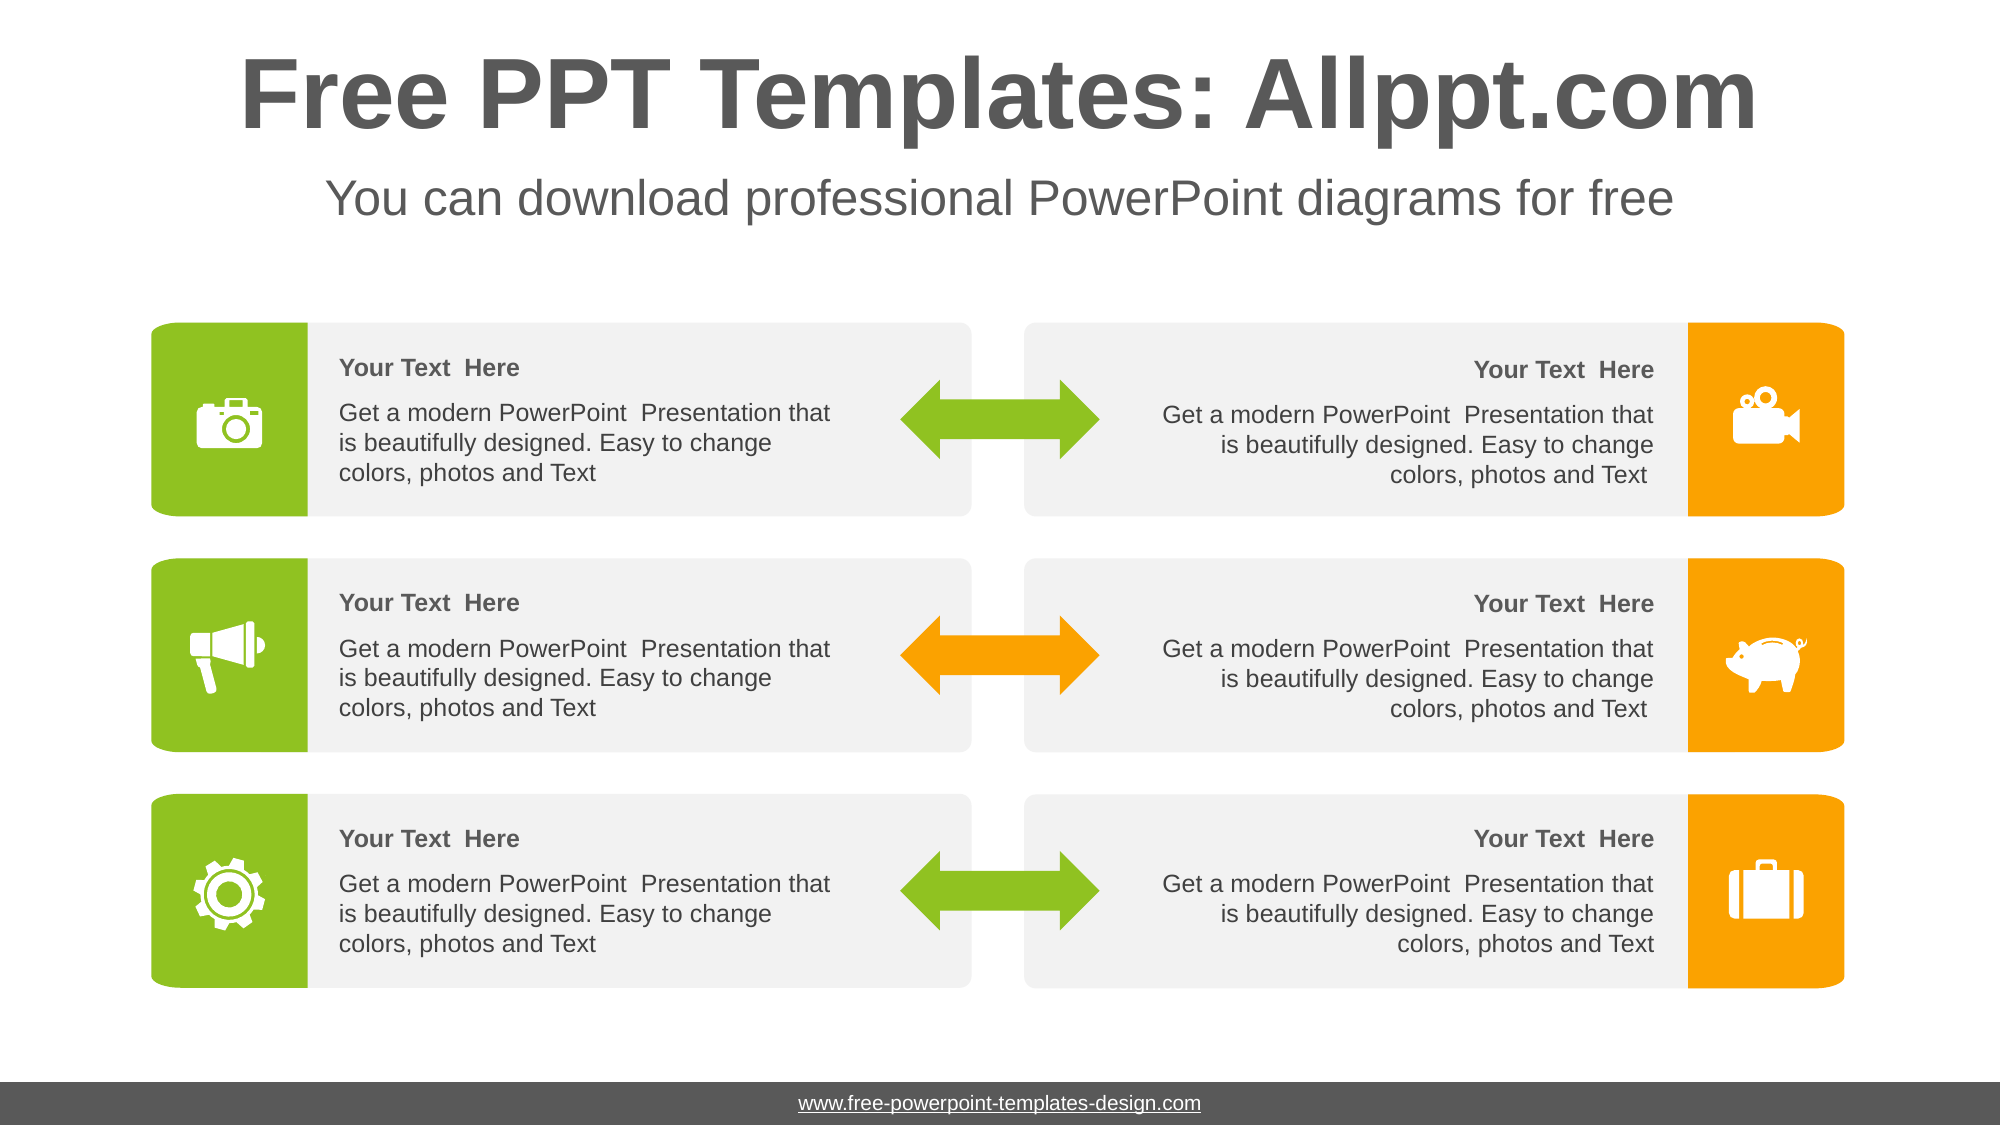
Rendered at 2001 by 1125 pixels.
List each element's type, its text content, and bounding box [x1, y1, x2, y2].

list You can download professional PowerPoint diagrams for free [0, 164, 2000, 234]
text_box [309, 792, 973, 989]
text_box [309, 557, 973, 754]
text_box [324, 343, 857, 496]
text_box [1792, 869, 1805, 920]
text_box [1142, 814, 1670, 967]
text_box [150, 792, 309, 989]
text_box [898, 848, 1102, 933]
text_box [1724, 636, 1809, 694]
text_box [324, 579, 857, 731]
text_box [1142, 579, 1670, 732]
text_box [192, 856, 267, 932]
text_box [1687, 557, 1846, 754]
text_box [1023, 321, 1687, 518]
text_box [1023, 557, 1687, 754]
text_box [189, 620, 267, 695]
title Free PPT Templates: Allppt.com [0, 32, 2000, 161]
text_box [1687, 793, 1846, 990]
text_box [150, 321, 309, 518]
text_box [1742, 858, 1791, 920]
text_box [1727, 869, 1741, 920]
text_box [150, 557, 309, 754]
text_box [898, 612, 1102, 698]
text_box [1142, 345, 1670, 498]
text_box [324, 814, 857, 967]
text_box [898, 377, 1102, 462]
text_box [309, 321, 973, 518]
text_box [1687, 321, 1846, 518]
text_box [1023, 793, 1687, 990]
text_box [195, 396, 264, 450]
text_box www.free-powerpoint-templates-design.com [0, 1082, 2000, 1123]
text_box [1732, 385, 1801, 445]
